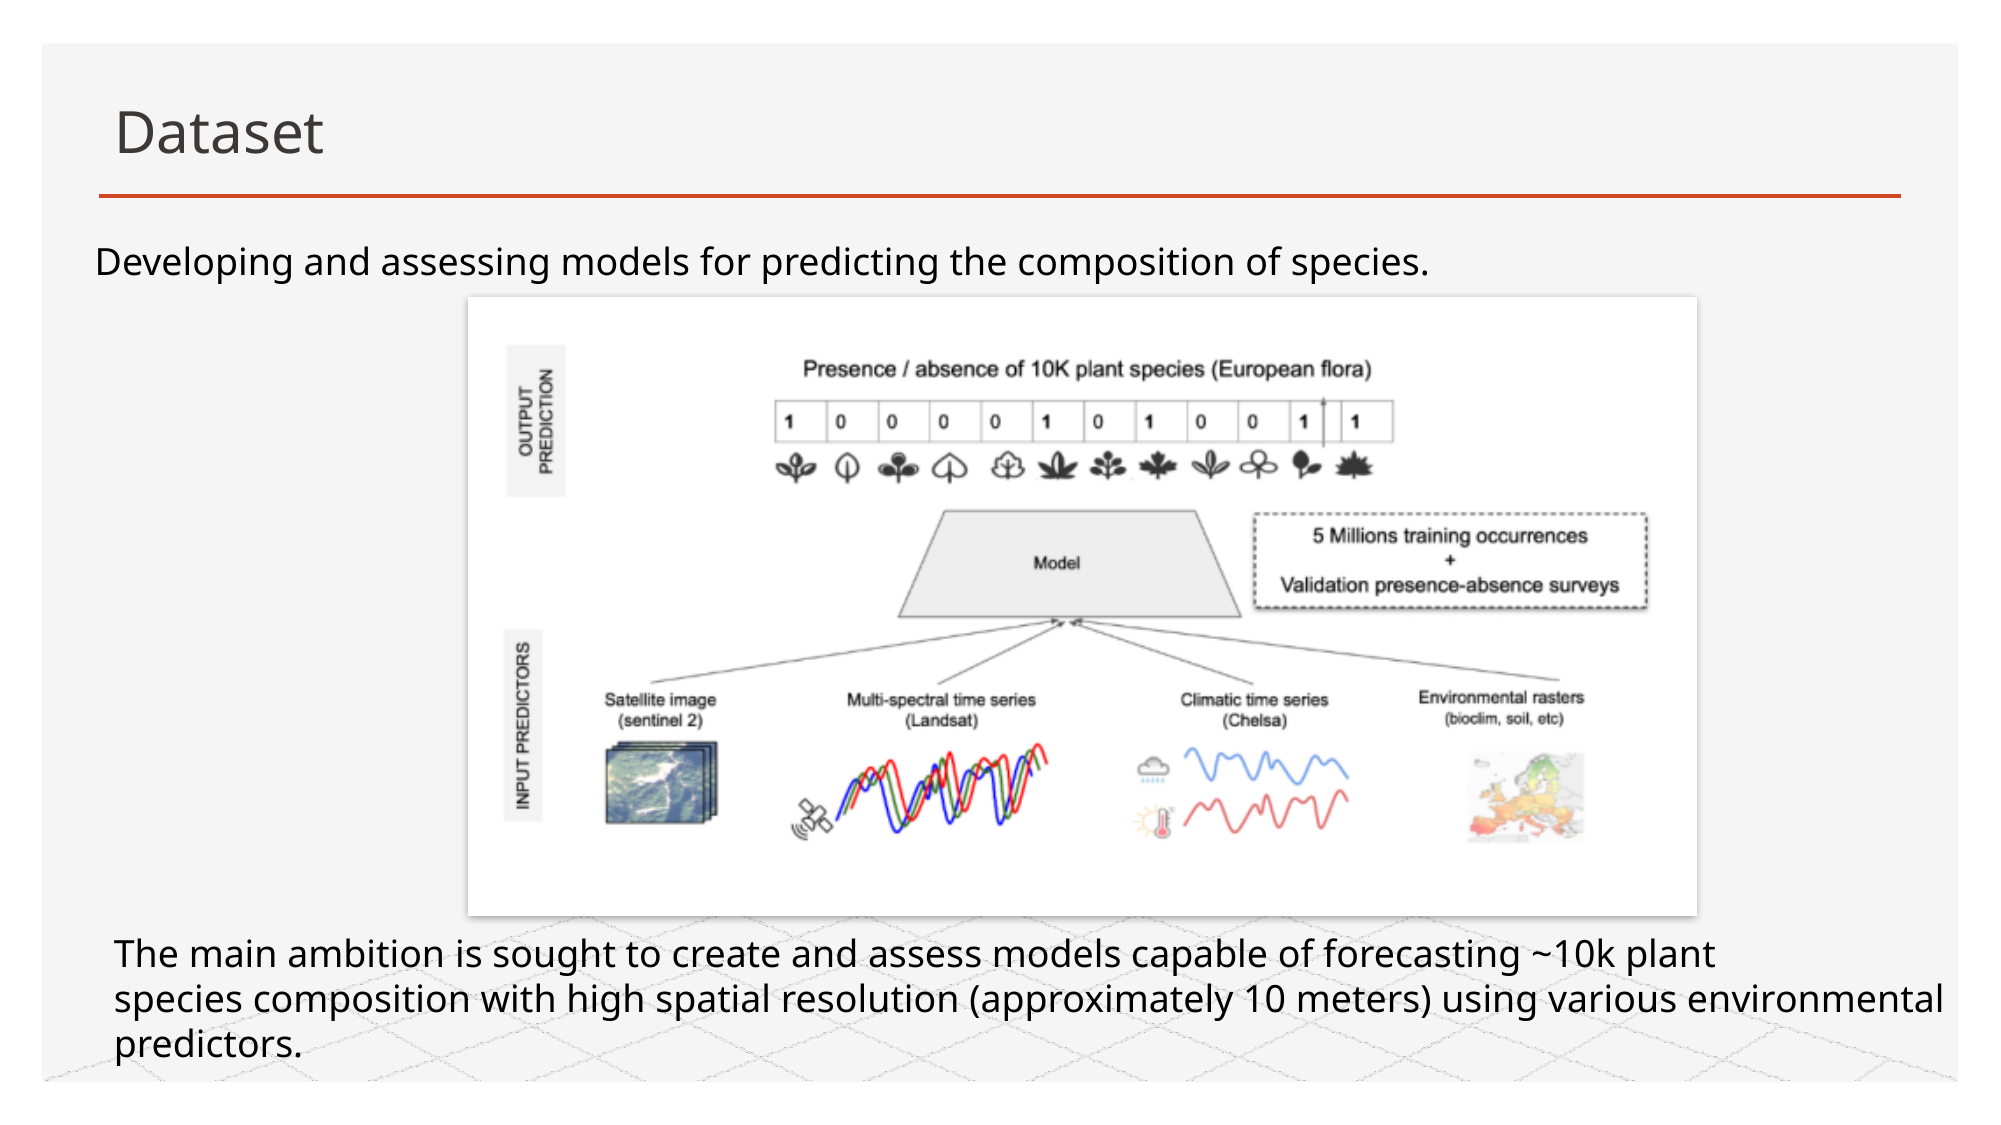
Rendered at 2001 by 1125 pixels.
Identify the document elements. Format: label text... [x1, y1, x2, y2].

text_box The main ambition is sought to create and assess models capable of forecasting ~10k plant species composition with high spatial resolution (approximately 10 meters) using various environmental predictors. [99, 922, 1968, 1073]
picture [482, 311, 1683, 902]
text_box Developing and assessing models for predicting the composition of species. [79, 230, 1968, 291]
picture [44, 787, 1956, 1081]
title Dataset [99, 73, 1901, 197]
